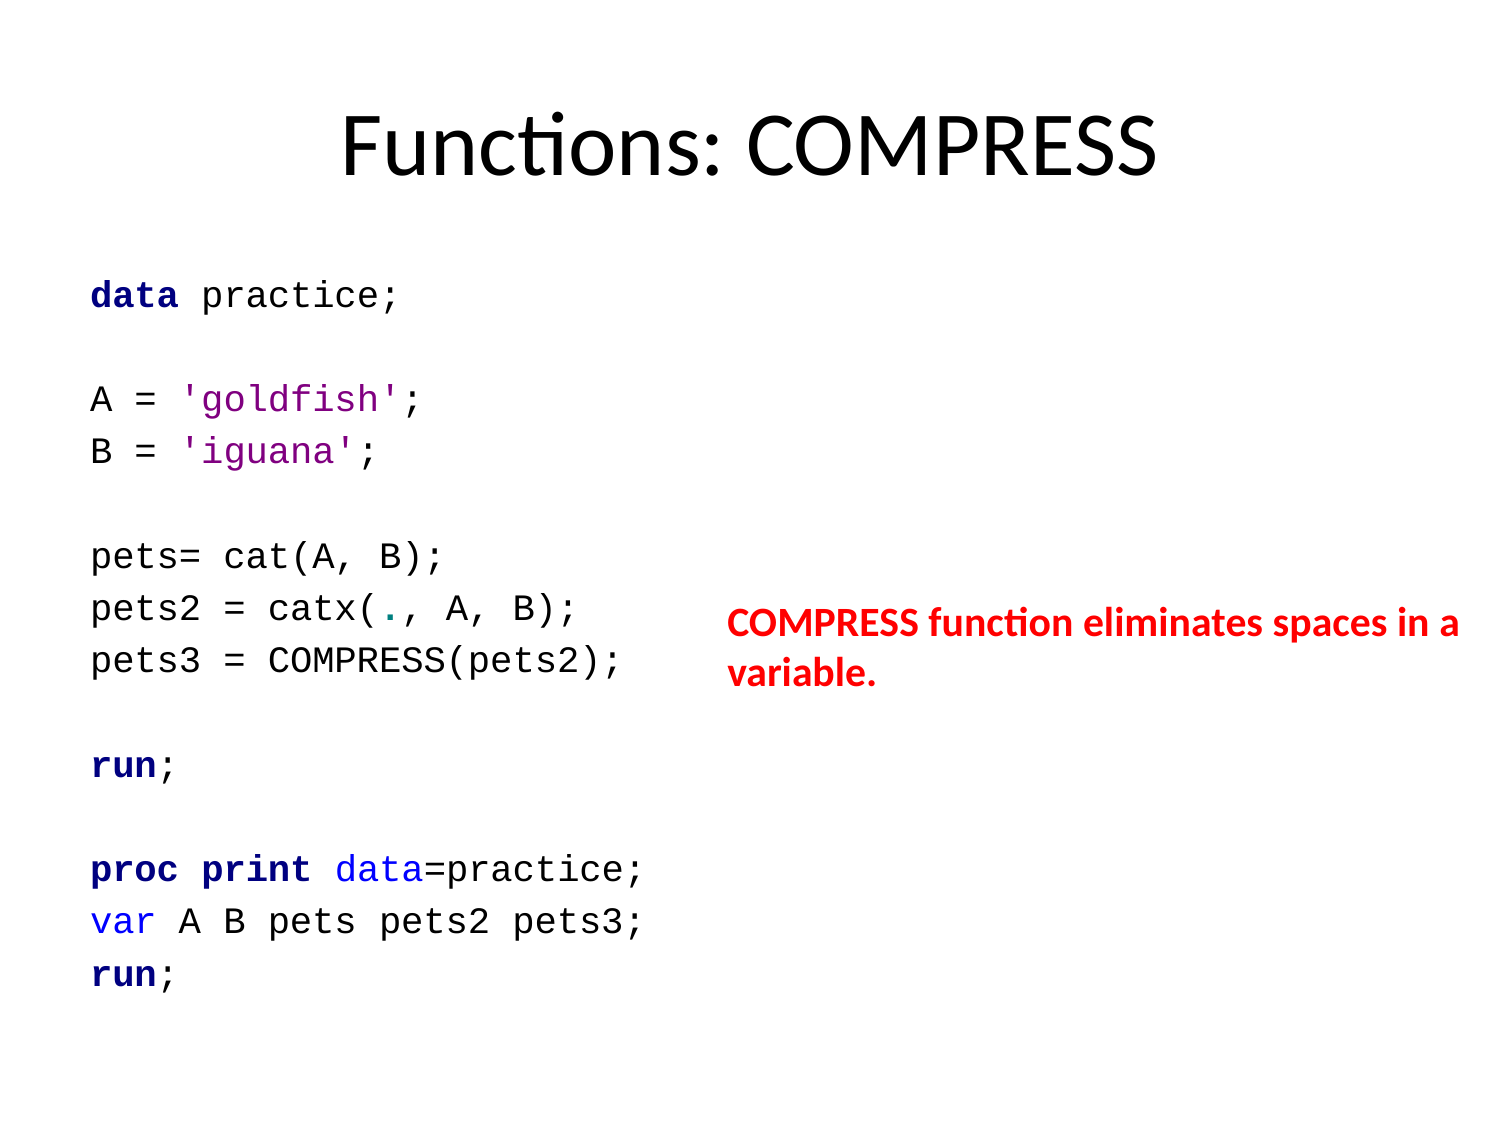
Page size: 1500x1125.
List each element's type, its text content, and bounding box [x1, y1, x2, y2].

title Functions: COMPRESS [75, 45, 1425, 233]
text_box COMPRESS function eliminates spaces in a variable. [712, 587, 1478, 703]
list data practice; A = 'goldfish'; B = 'iguana'; pets= cat(A, B); pets2 = catx(., A, B); pets3 = COMPRESS(pets2); run; proc print data=practice; var A B pets pets2 pets3; run; [75, 262, 1425, 1005]
